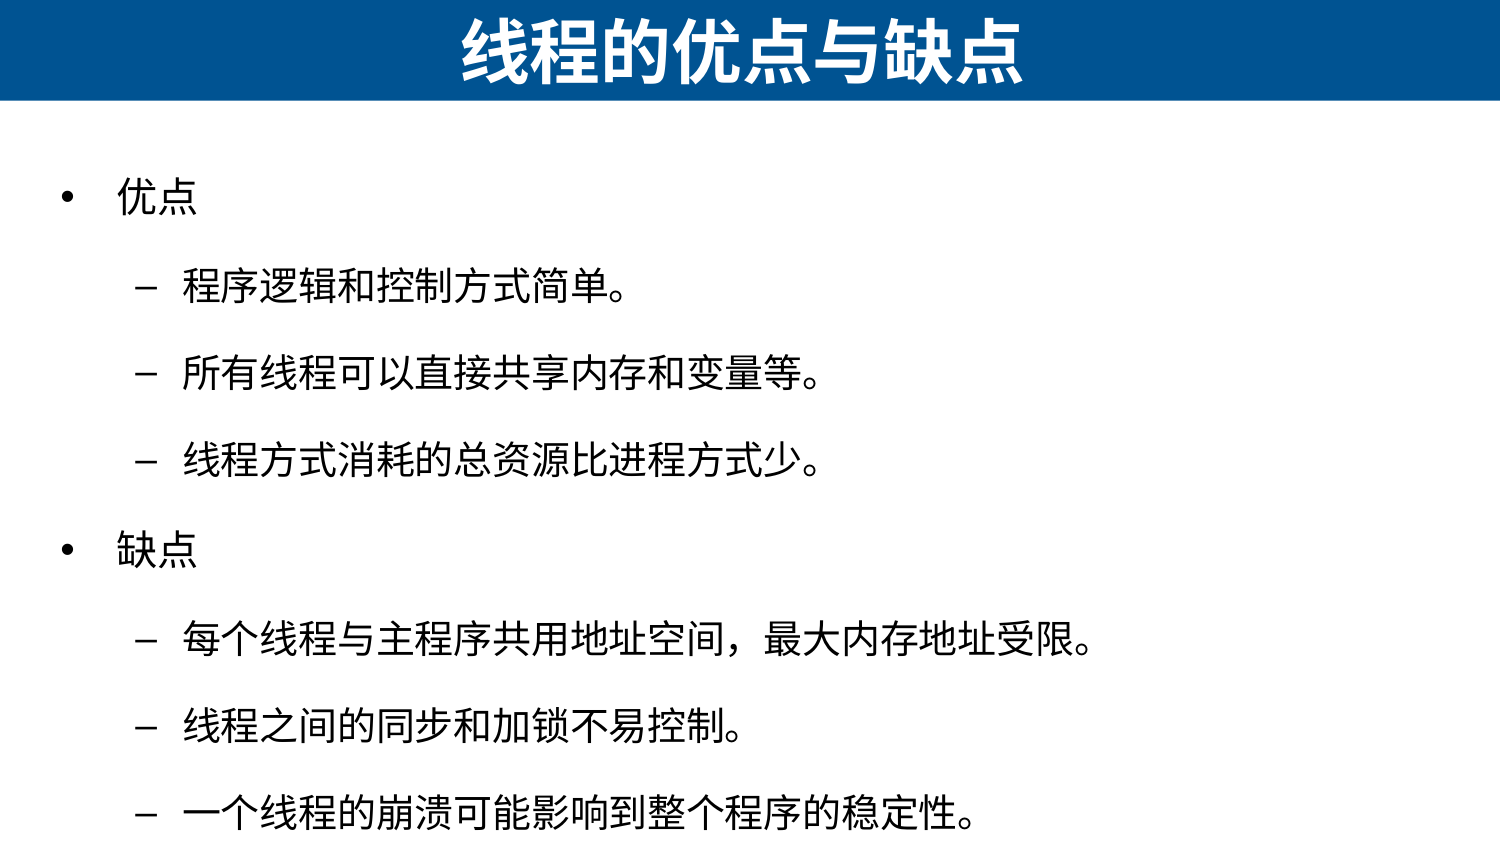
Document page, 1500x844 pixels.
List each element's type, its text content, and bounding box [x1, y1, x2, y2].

title 线程的优点与缺点 [2, 0, 1483, 101]
list 优点 程序逻辑和控制方式简单。 所有线程可以直接共享内存和变量等。 线程方式消耗的总资源比进程方式少。 缺点 每个线程与主程序共用地址空间，最大内存地址受限。 线程之间的同步和加锁不易控制。 一个线程的崩溃可能影响到整个程序的稳定性。 [45, 129, 1500, 844]
